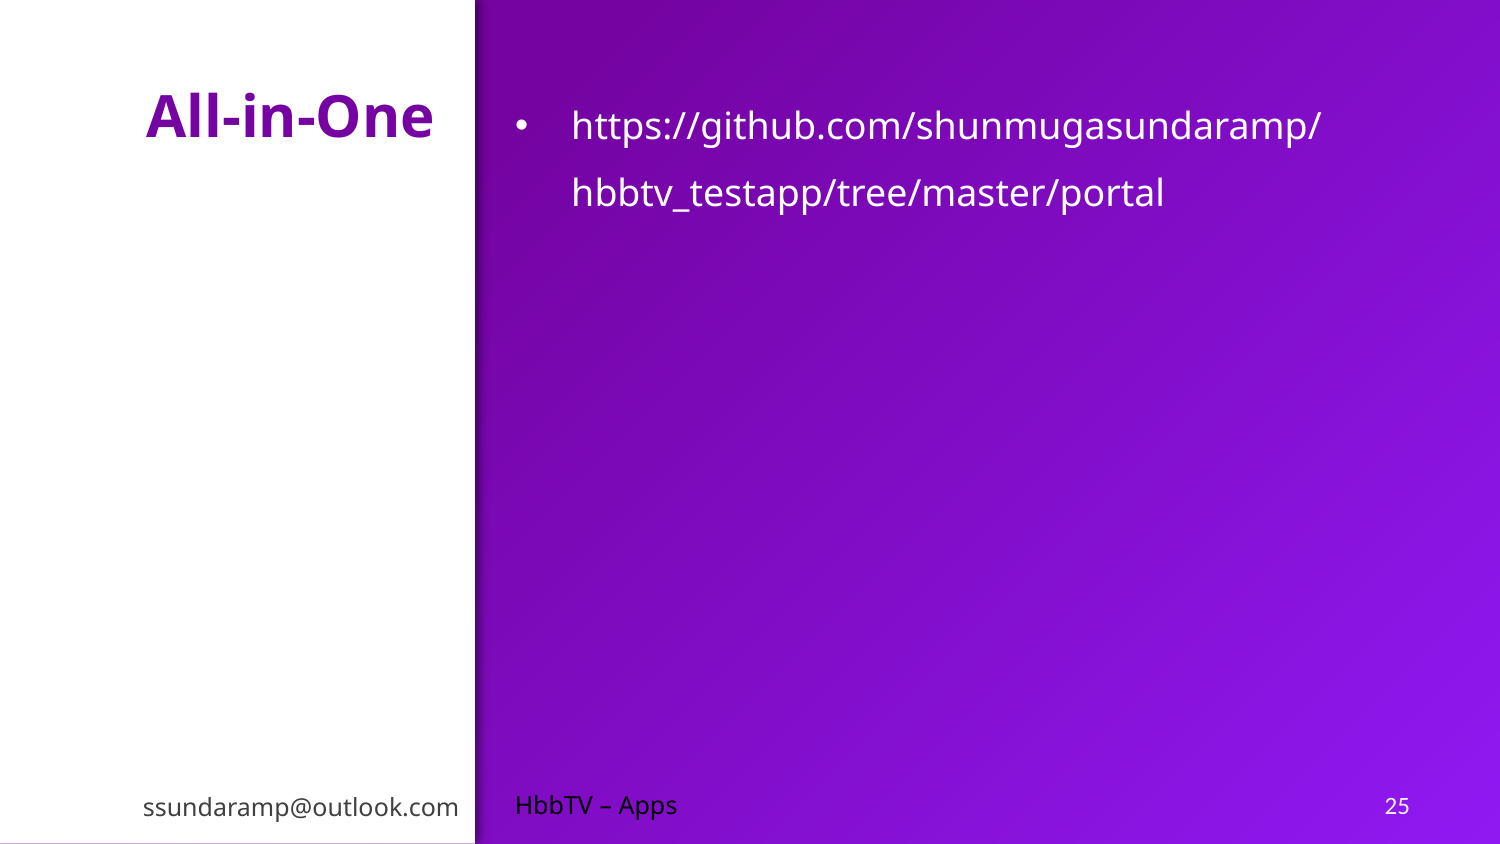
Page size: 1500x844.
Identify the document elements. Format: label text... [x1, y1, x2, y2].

title All-in-One [24, 71, 450, 535]
slide_number 25 [1074, 782, 1425, 827]
footer HbbTV – Apps [500, 782, 975, 827]
list https://github.com/shunmugasundaramp/hbbtv_testapp/tree/master/portal [500, 71, 1475, 754]
